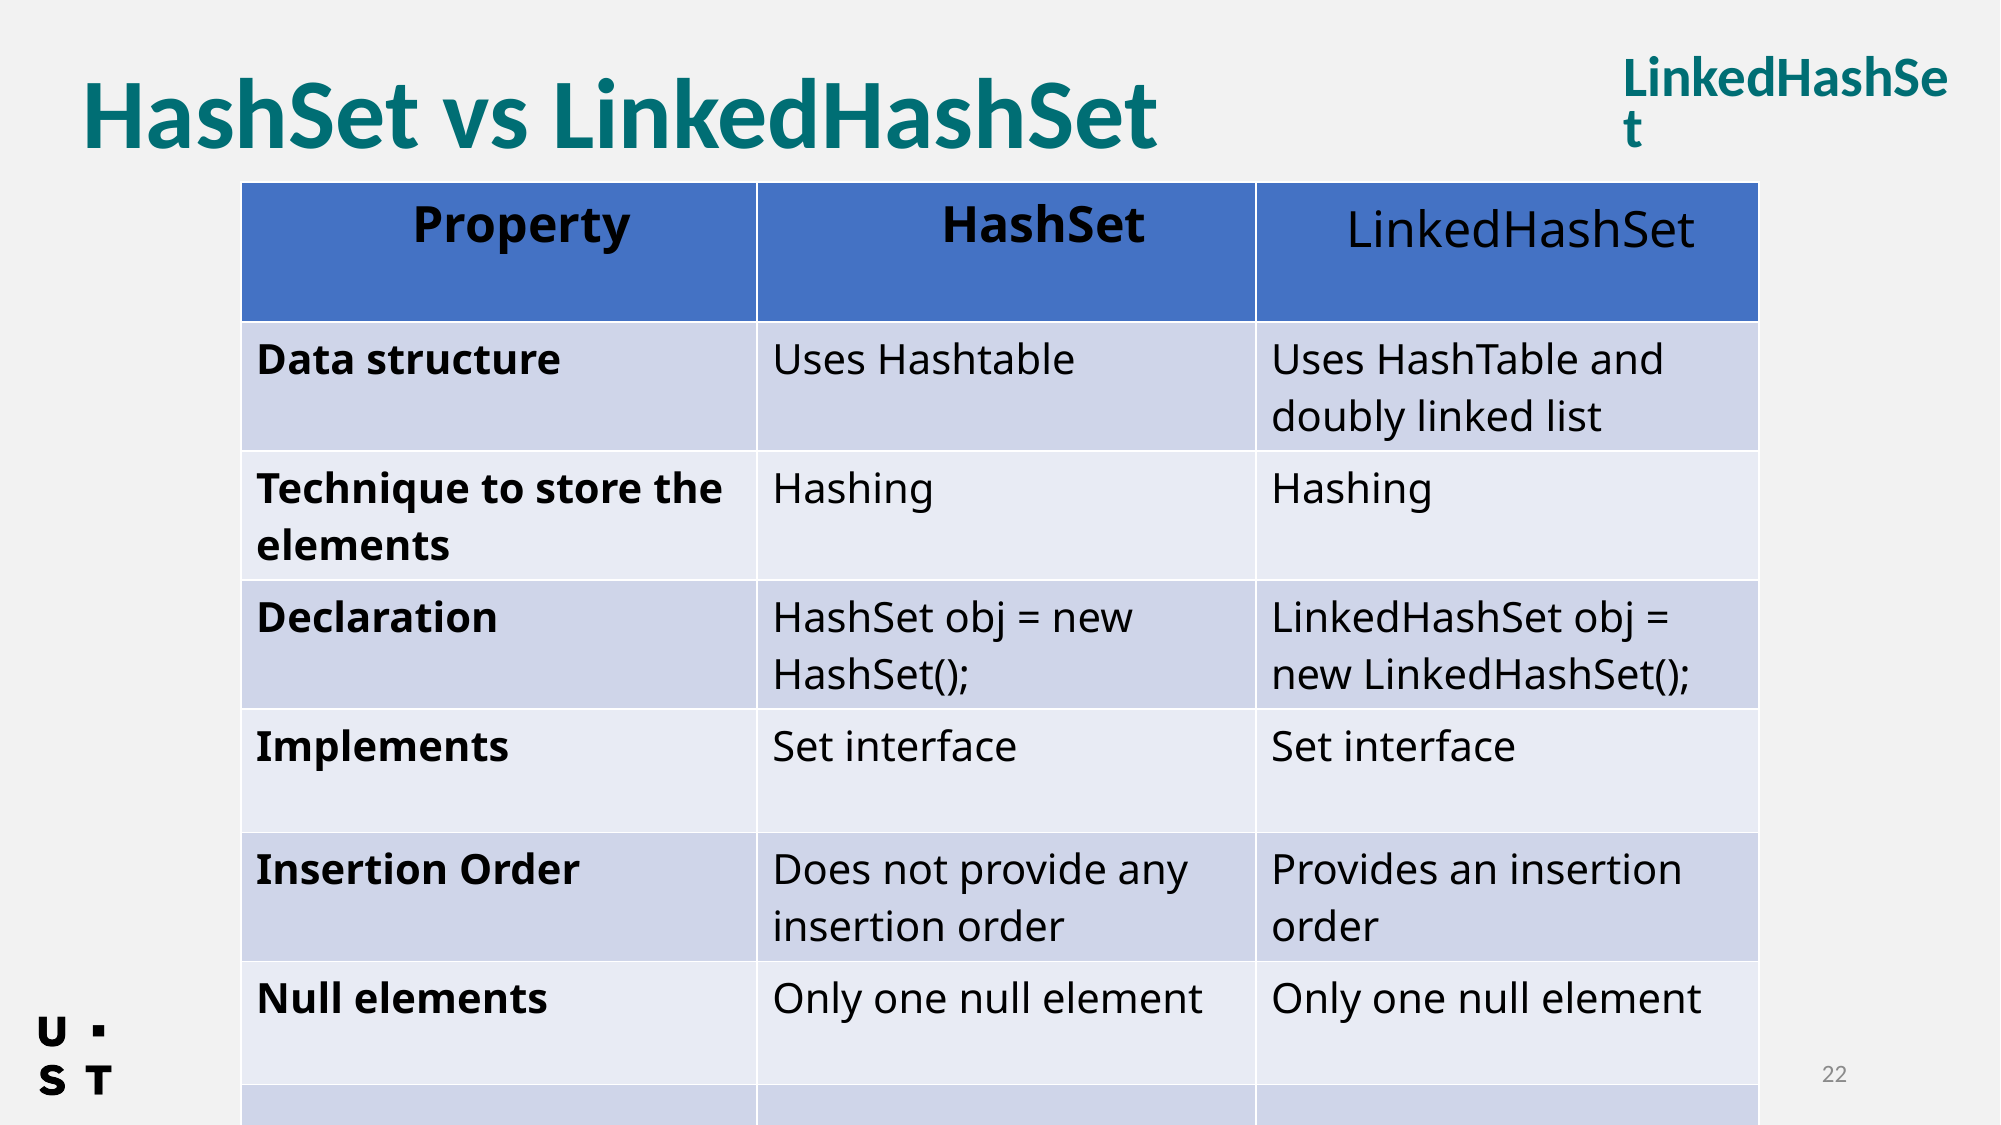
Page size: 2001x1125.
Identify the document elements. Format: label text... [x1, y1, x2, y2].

table_cell Data structure [242, 323, 756, 450]
picture [27, 1004, 123, 1107]
table_cell Technique to store the elements [242, 452, 756, 579]
table_cell [758, 1085, 1255, 1125]
table_cell Set interface [758, 710, 1255, 832]
table_header Property [242, 183, 756, 321]
table_cell [242, 1085, 756, 1125]
slide_number 22 [1760, 1042, 1863, 1103]
table_cell HashSet obj = new HashSet(); [758, 581, 1255, 708]
table_cell Uses Hashtable [758, 323, 1255, 450]
table_header LinkedHashSet [1257, 183, 1758, 321]
table_cell Hashing [1257, 452, 1758, 579]
table_cell Provides an insertion order [1257, 833, 1758, 961]
table_cell Set interface [1257, 710, 1758, 832]
table_cell Hashing [758, 452, 1255, 579]
table_cell Only one null element [1257, 962, 1758, 1084]
table_cell Does not provide any insertion order [758, 833, 1255, 961]
table_cell Only one null element [758, 962, 1255, 1084]
table_cell Implements [242, 710, 756, 832]
table_header HashSet [758, 183, 1255, 321]
table_cell Insertion Order [242, 833, 756, 961]
table_cell LinkedHashSet obj = new LinkedHashSet(); [1257, 581, 1758, 708]
table_cell Declaration [242, 581, 756, 708]
table_cell Null elements [242, 962, 756, 1084]
table_cell [1257, 1085, 1758, 1125]
text_box HashSet vs LinkedHashSet [67, 39, 1258, 179]
text_box LinkedHashSet [1608, 47, 1981, 166]
table_cell Uses HashTable and doubly linked list [1257, 323, 1758, 450]
